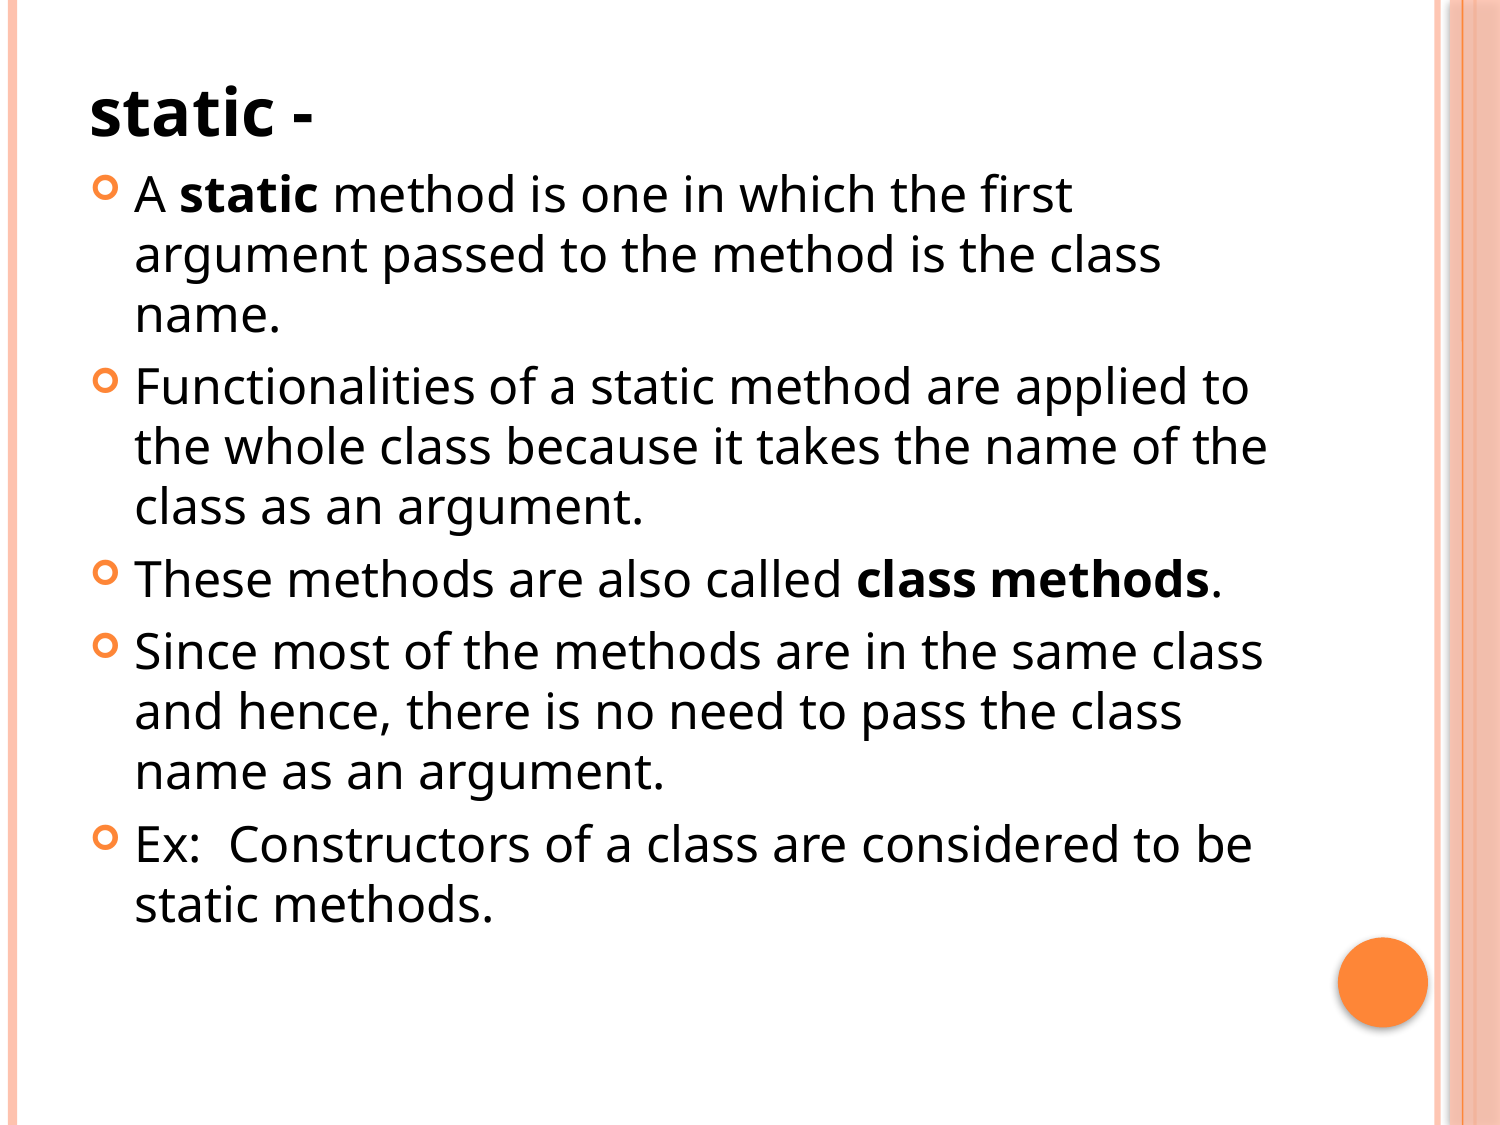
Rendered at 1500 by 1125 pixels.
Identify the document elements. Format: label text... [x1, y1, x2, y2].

list static - A static method is one in which the first argument passed to the method is the class name. Functionalities of a static method are applied to the whole class because it takes the name of the class as an argument. These methods are also called class methods. Since most of the methods are in the same class and hence, there is no need to pass the class name as an argument. Ex: Constructors of a class are considered to be static methods. [75, 62, 1300, 1062]
